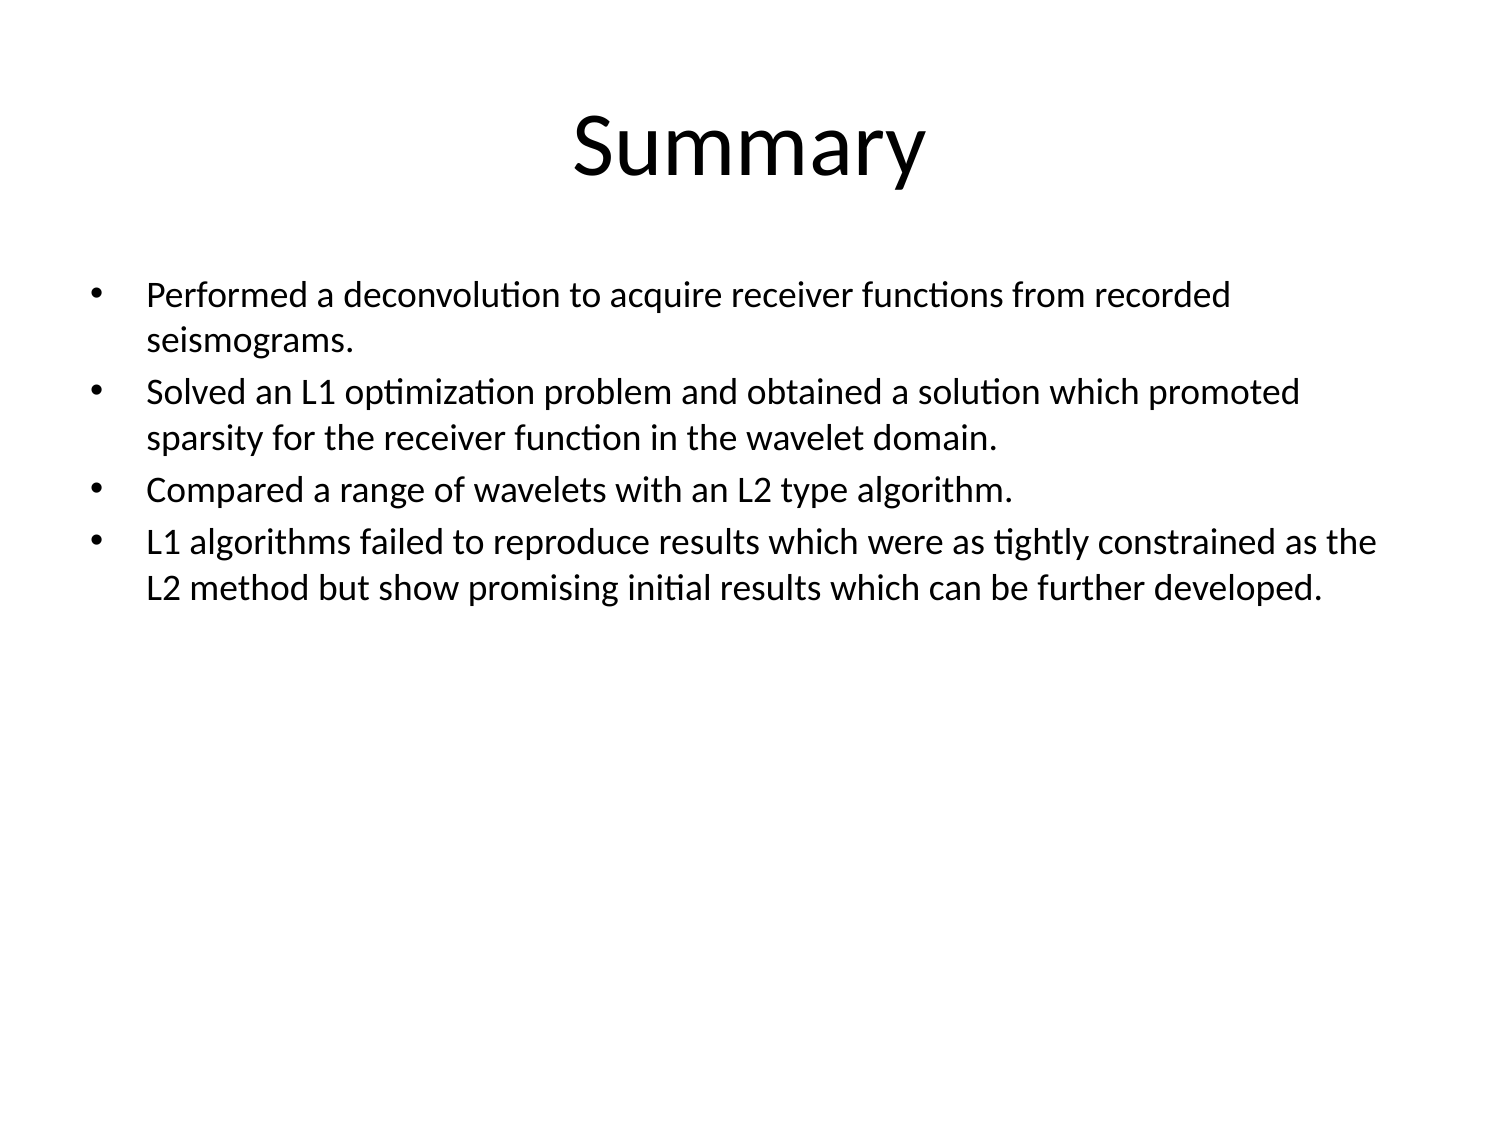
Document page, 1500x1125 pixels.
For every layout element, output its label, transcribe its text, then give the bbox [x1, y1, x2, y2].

title Summary [75, 45, 1425, 233]
list Performed a deconvolution to acquire receiver functions from recorded seismograms. Solved an L1 optimization problem and obtained a solution which promoted sparsity for the receiver function in the wavelet domain. Compared a range of wavelets with an L2 type algorithm. L1 algorithms failed to reproduce results which were as tightly constrained as the L2 method but show promising initial results which can be further developed. [75, 262, 1425, 1005]
